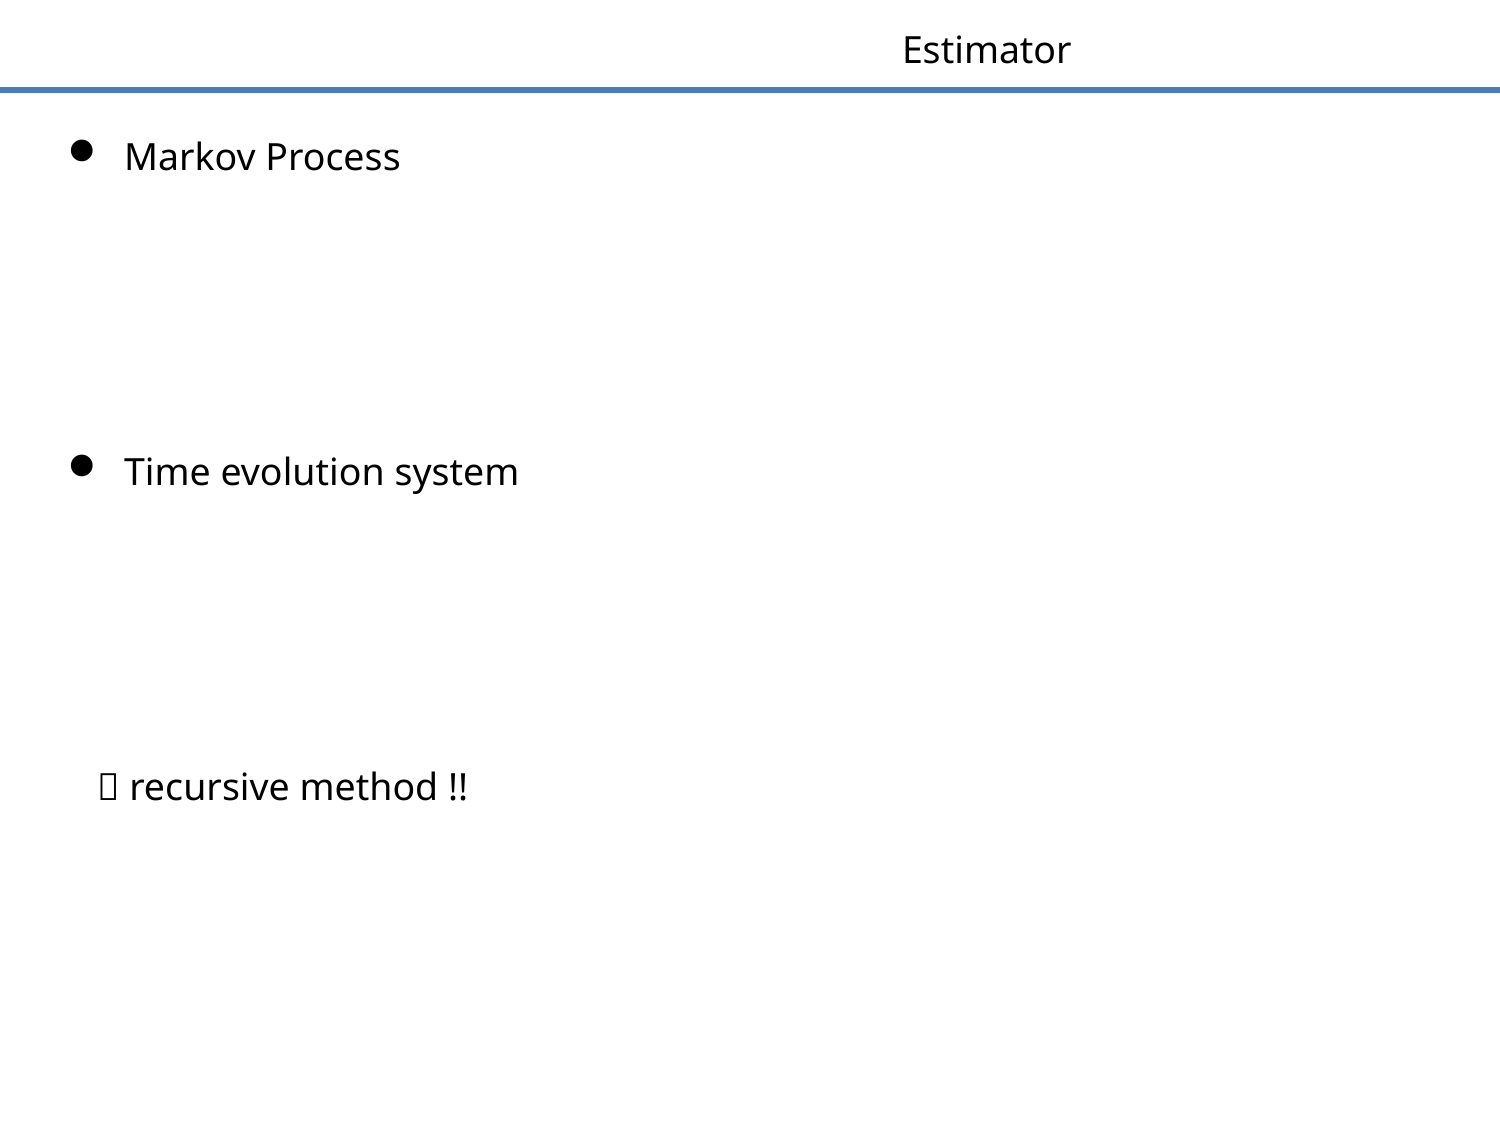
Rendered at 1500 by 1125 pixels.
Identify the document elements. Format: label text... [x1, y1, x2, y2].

text_box Estimator [887, 19, 1087, 79]
